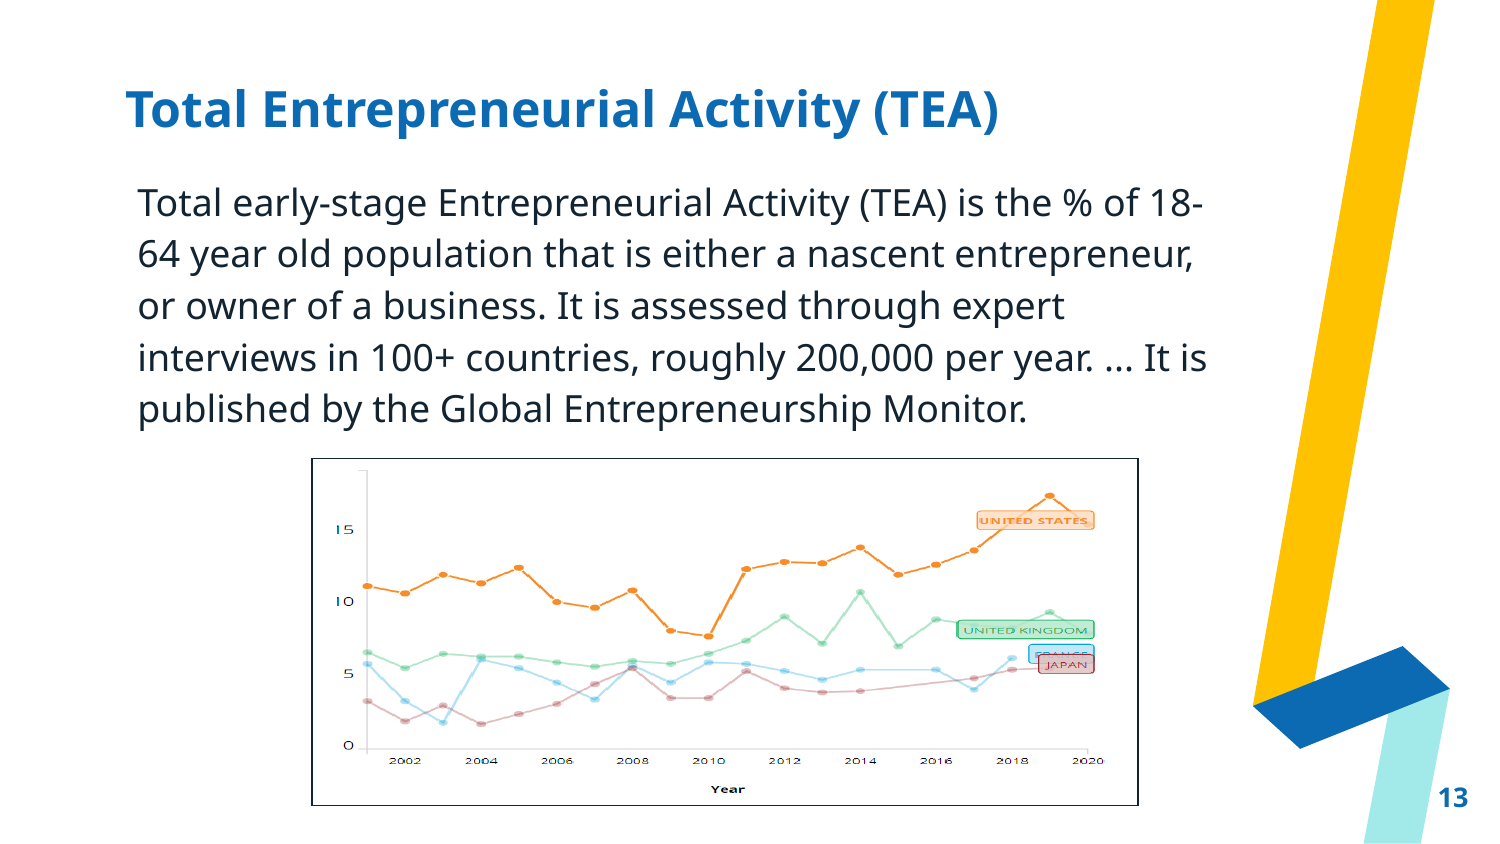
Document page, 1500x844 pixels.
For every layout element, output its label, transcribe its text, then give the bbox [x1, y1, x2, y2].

list Total early-stage Entrepreneurial Activity (TEA) is the % of 18-64 year old population that is either a nascent entrepreneur, or owner of a business. It is assessed through expert interviews in 100+ countries, roughly 200,000 per year. ... It is published by the Global Entrepreneurship Monitor. [62, 171, 1235, 698]
slide_number 13 [1378, 766, 1469, 832]
title Total Entrepreneurial Activity (TEA) [125, 71, 1197, 137]
picture [312, 459, 1138, 805]
